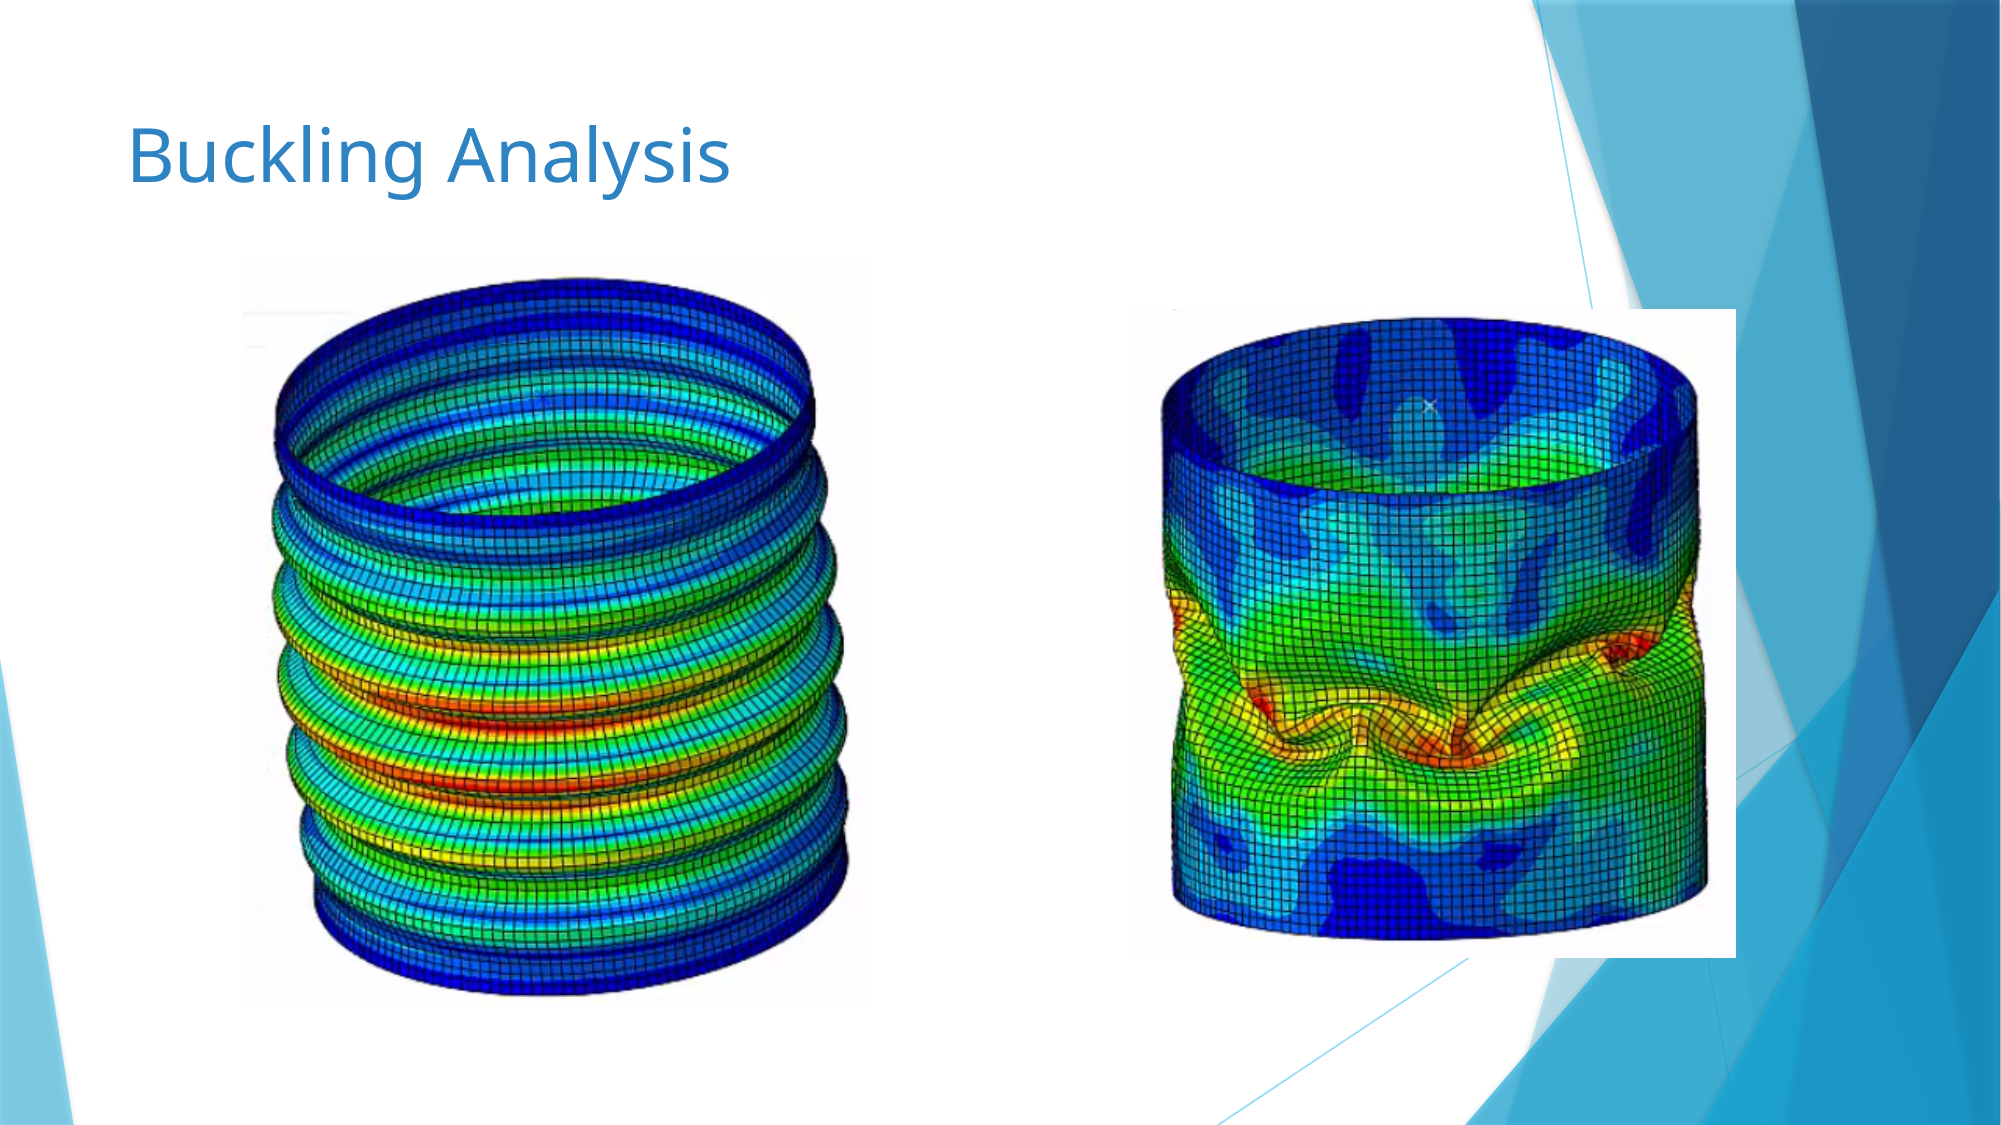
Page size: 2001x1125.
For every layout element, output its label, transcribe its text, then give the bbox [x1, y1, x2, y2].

picture [241, 259, 870, 1008]
title Buckling Analysis [111, 99, 1522, 317]
picture [1130, 308, 1737, 959]
